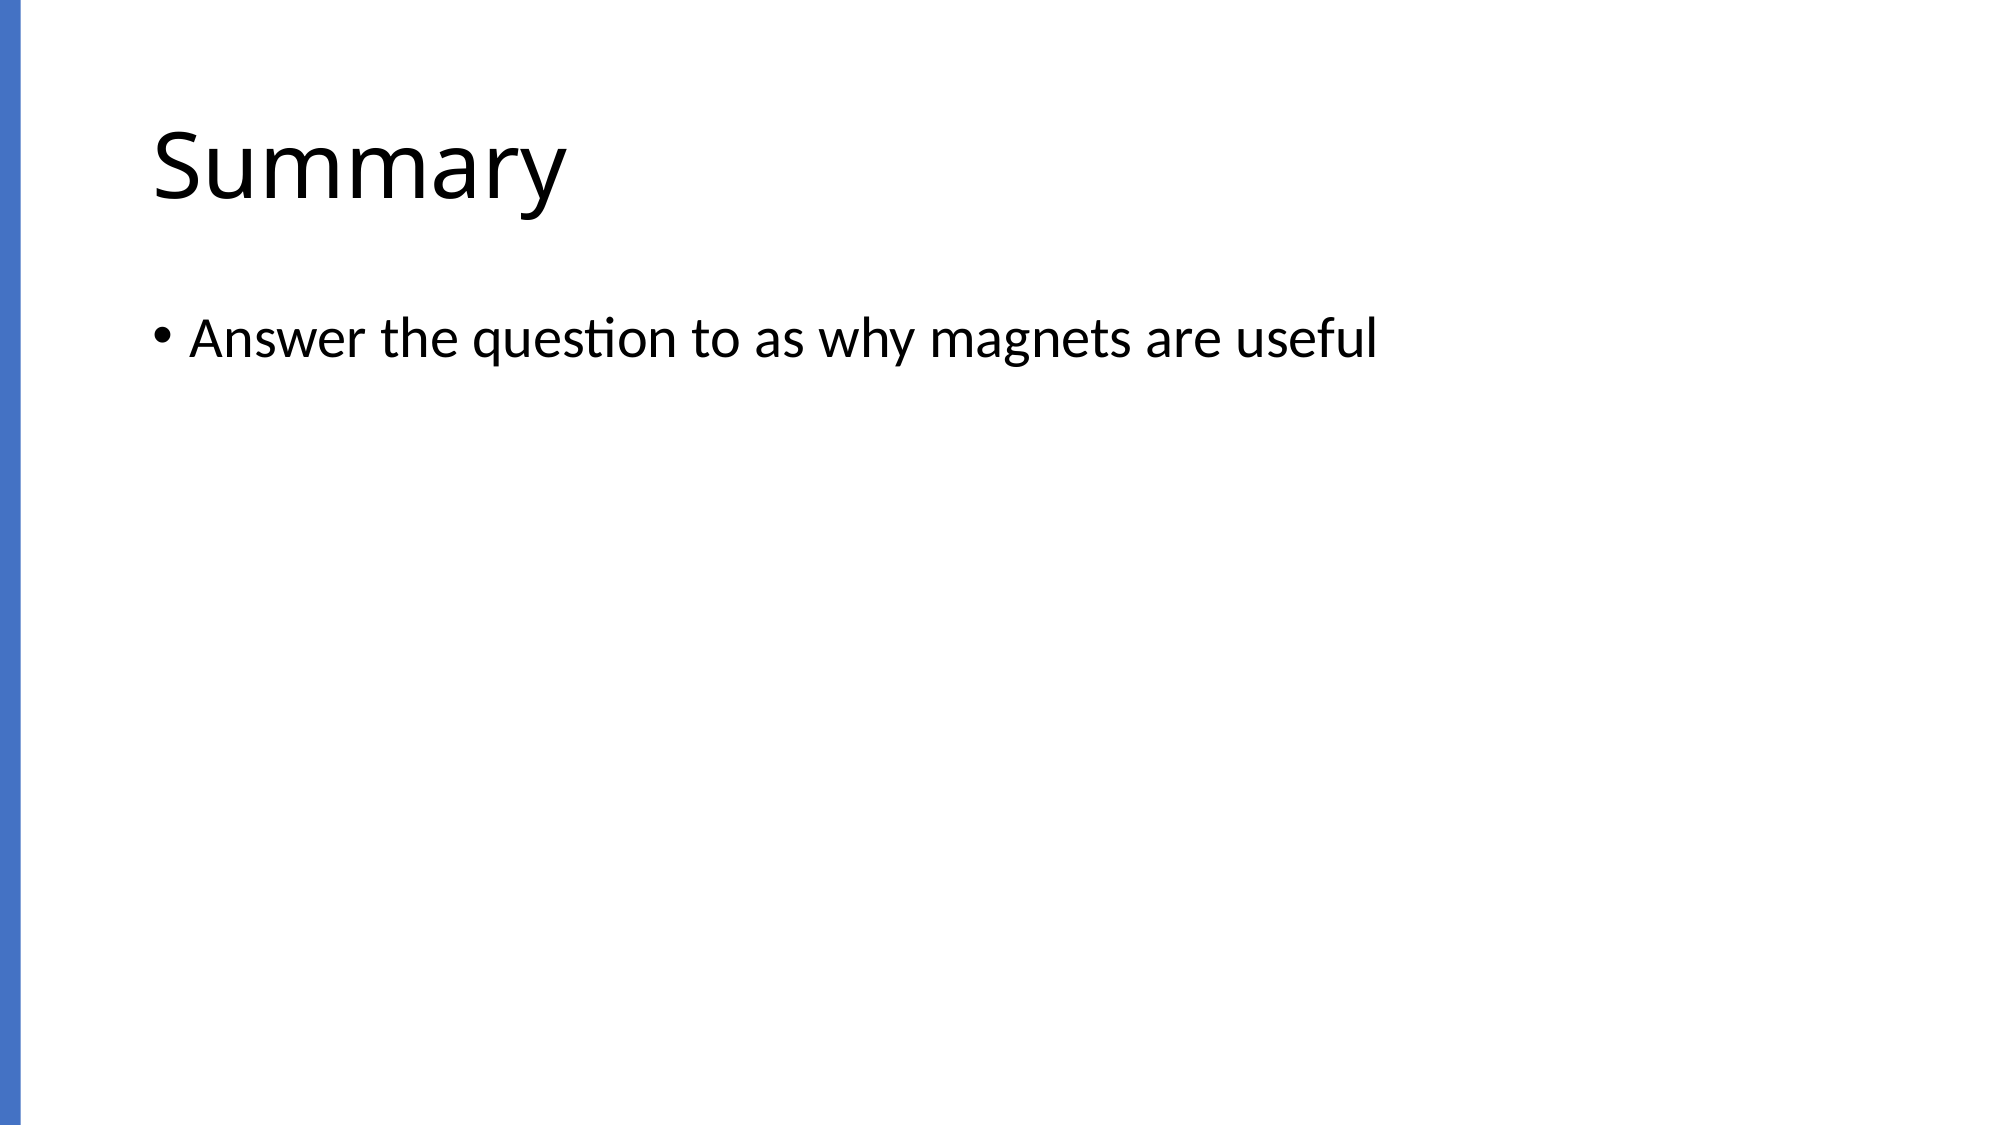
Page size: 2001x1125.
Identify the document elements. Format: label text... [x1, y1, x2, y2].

title Summary [137, 59, 1863, 278]
list Answer the question to as why magnets are useful [137, 299, 1863, 1014]
text_box [0, 0, 21, 1125]
